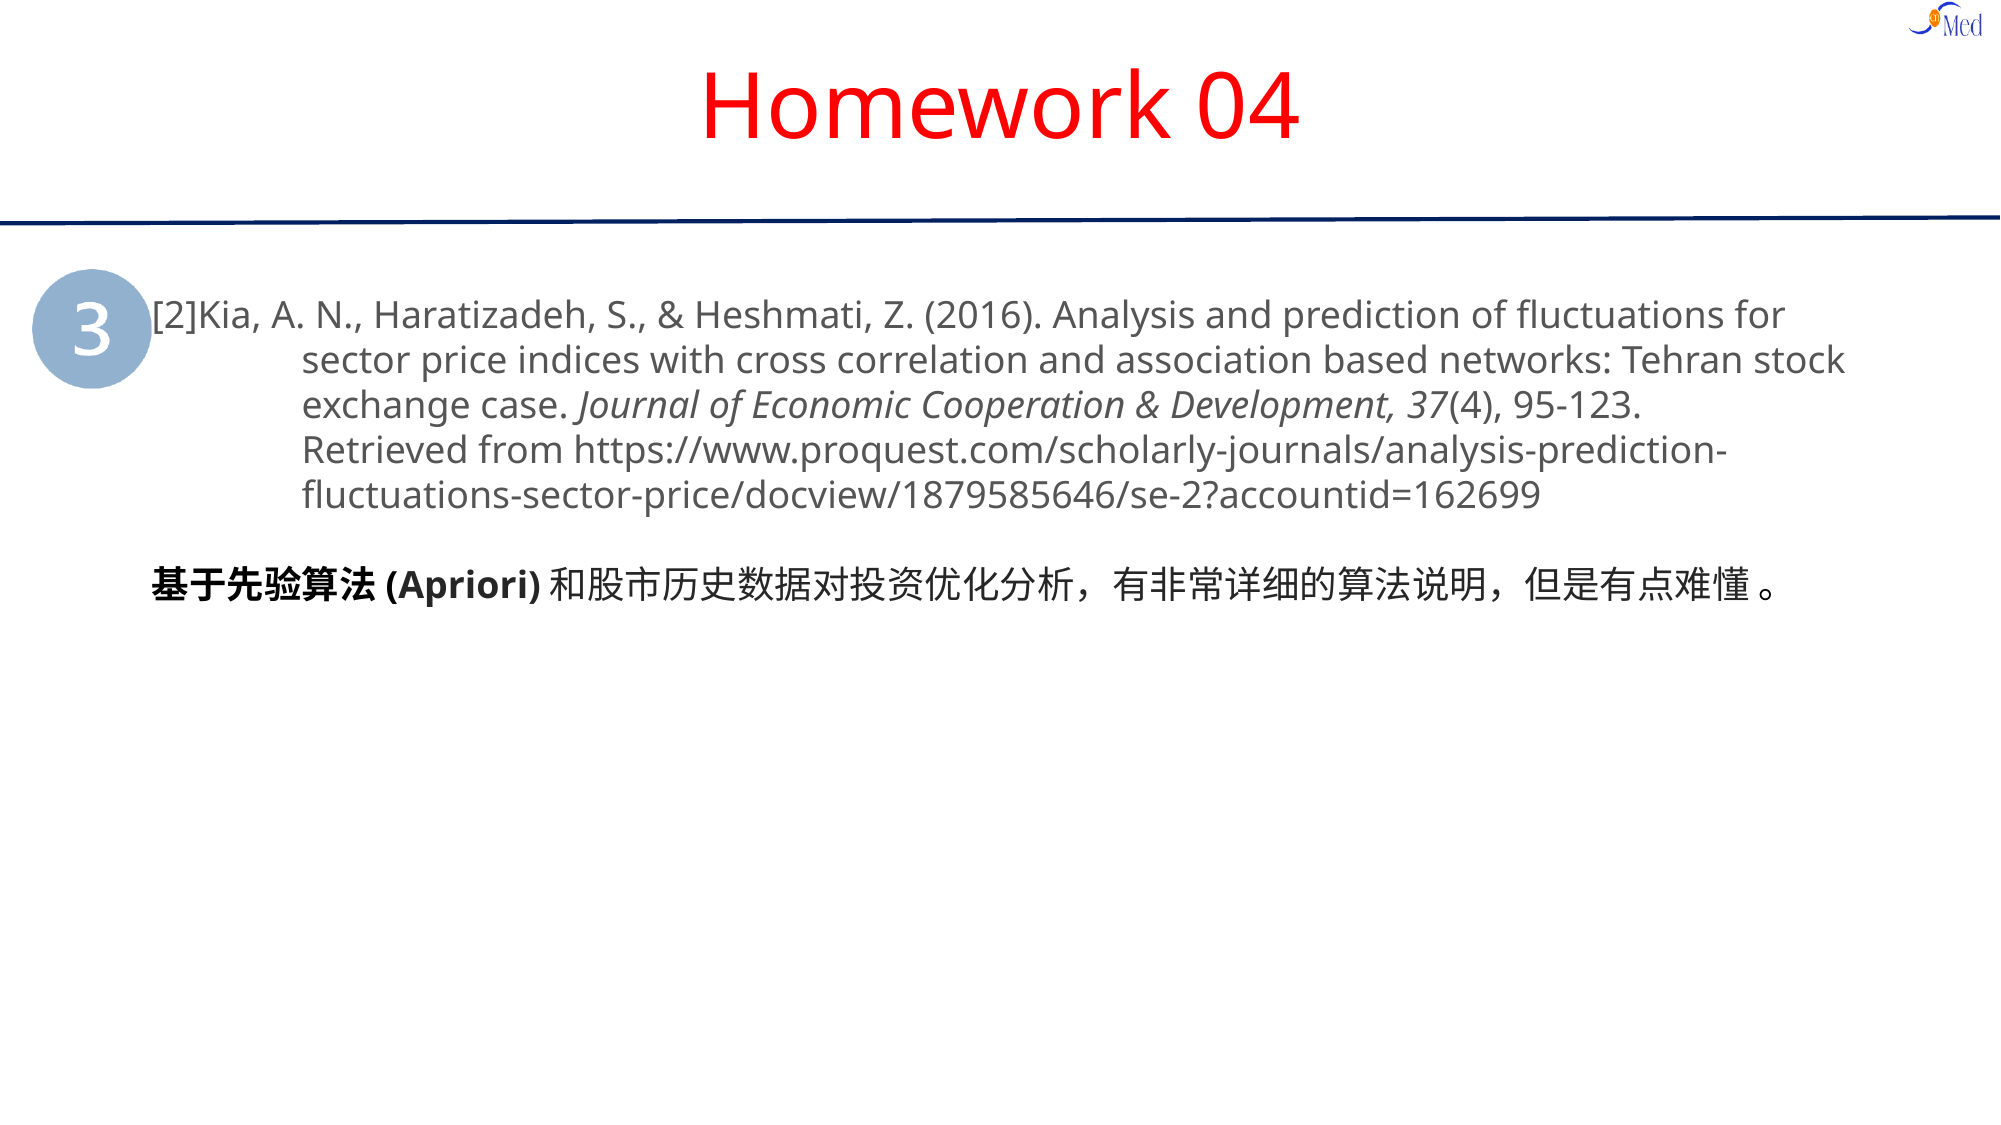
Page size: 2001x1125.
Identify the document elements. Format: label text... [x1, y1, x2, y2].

title Homework 04 [249, 0, 1750, 217]
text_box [0, 217, 2000, 224]
text_box [2]Kia, A. N., Haratizadeh, S., & Heshmati, Z. (2016). Analysis and prediction of fluctuations for sector price indices with cross correlation and association based networks: Tehran stock exchange case. Journal of Economic Cooperation & Development, 37(4), 95-123. Retrieved from https://www.proquest.com/scholarly-journals/analysis-prediction- fluctuations-sector-price/docview/1879585646/se-2?accountid=162699 基于先验算法(Apriori)和股市历史数据对投资优化分析，有非常详细的算法说明，但是有点难懂 。 [136, 283, 2000, 614]
picture [16, 253, 167, 404]
picture [1907, 0, 1984, 38]
